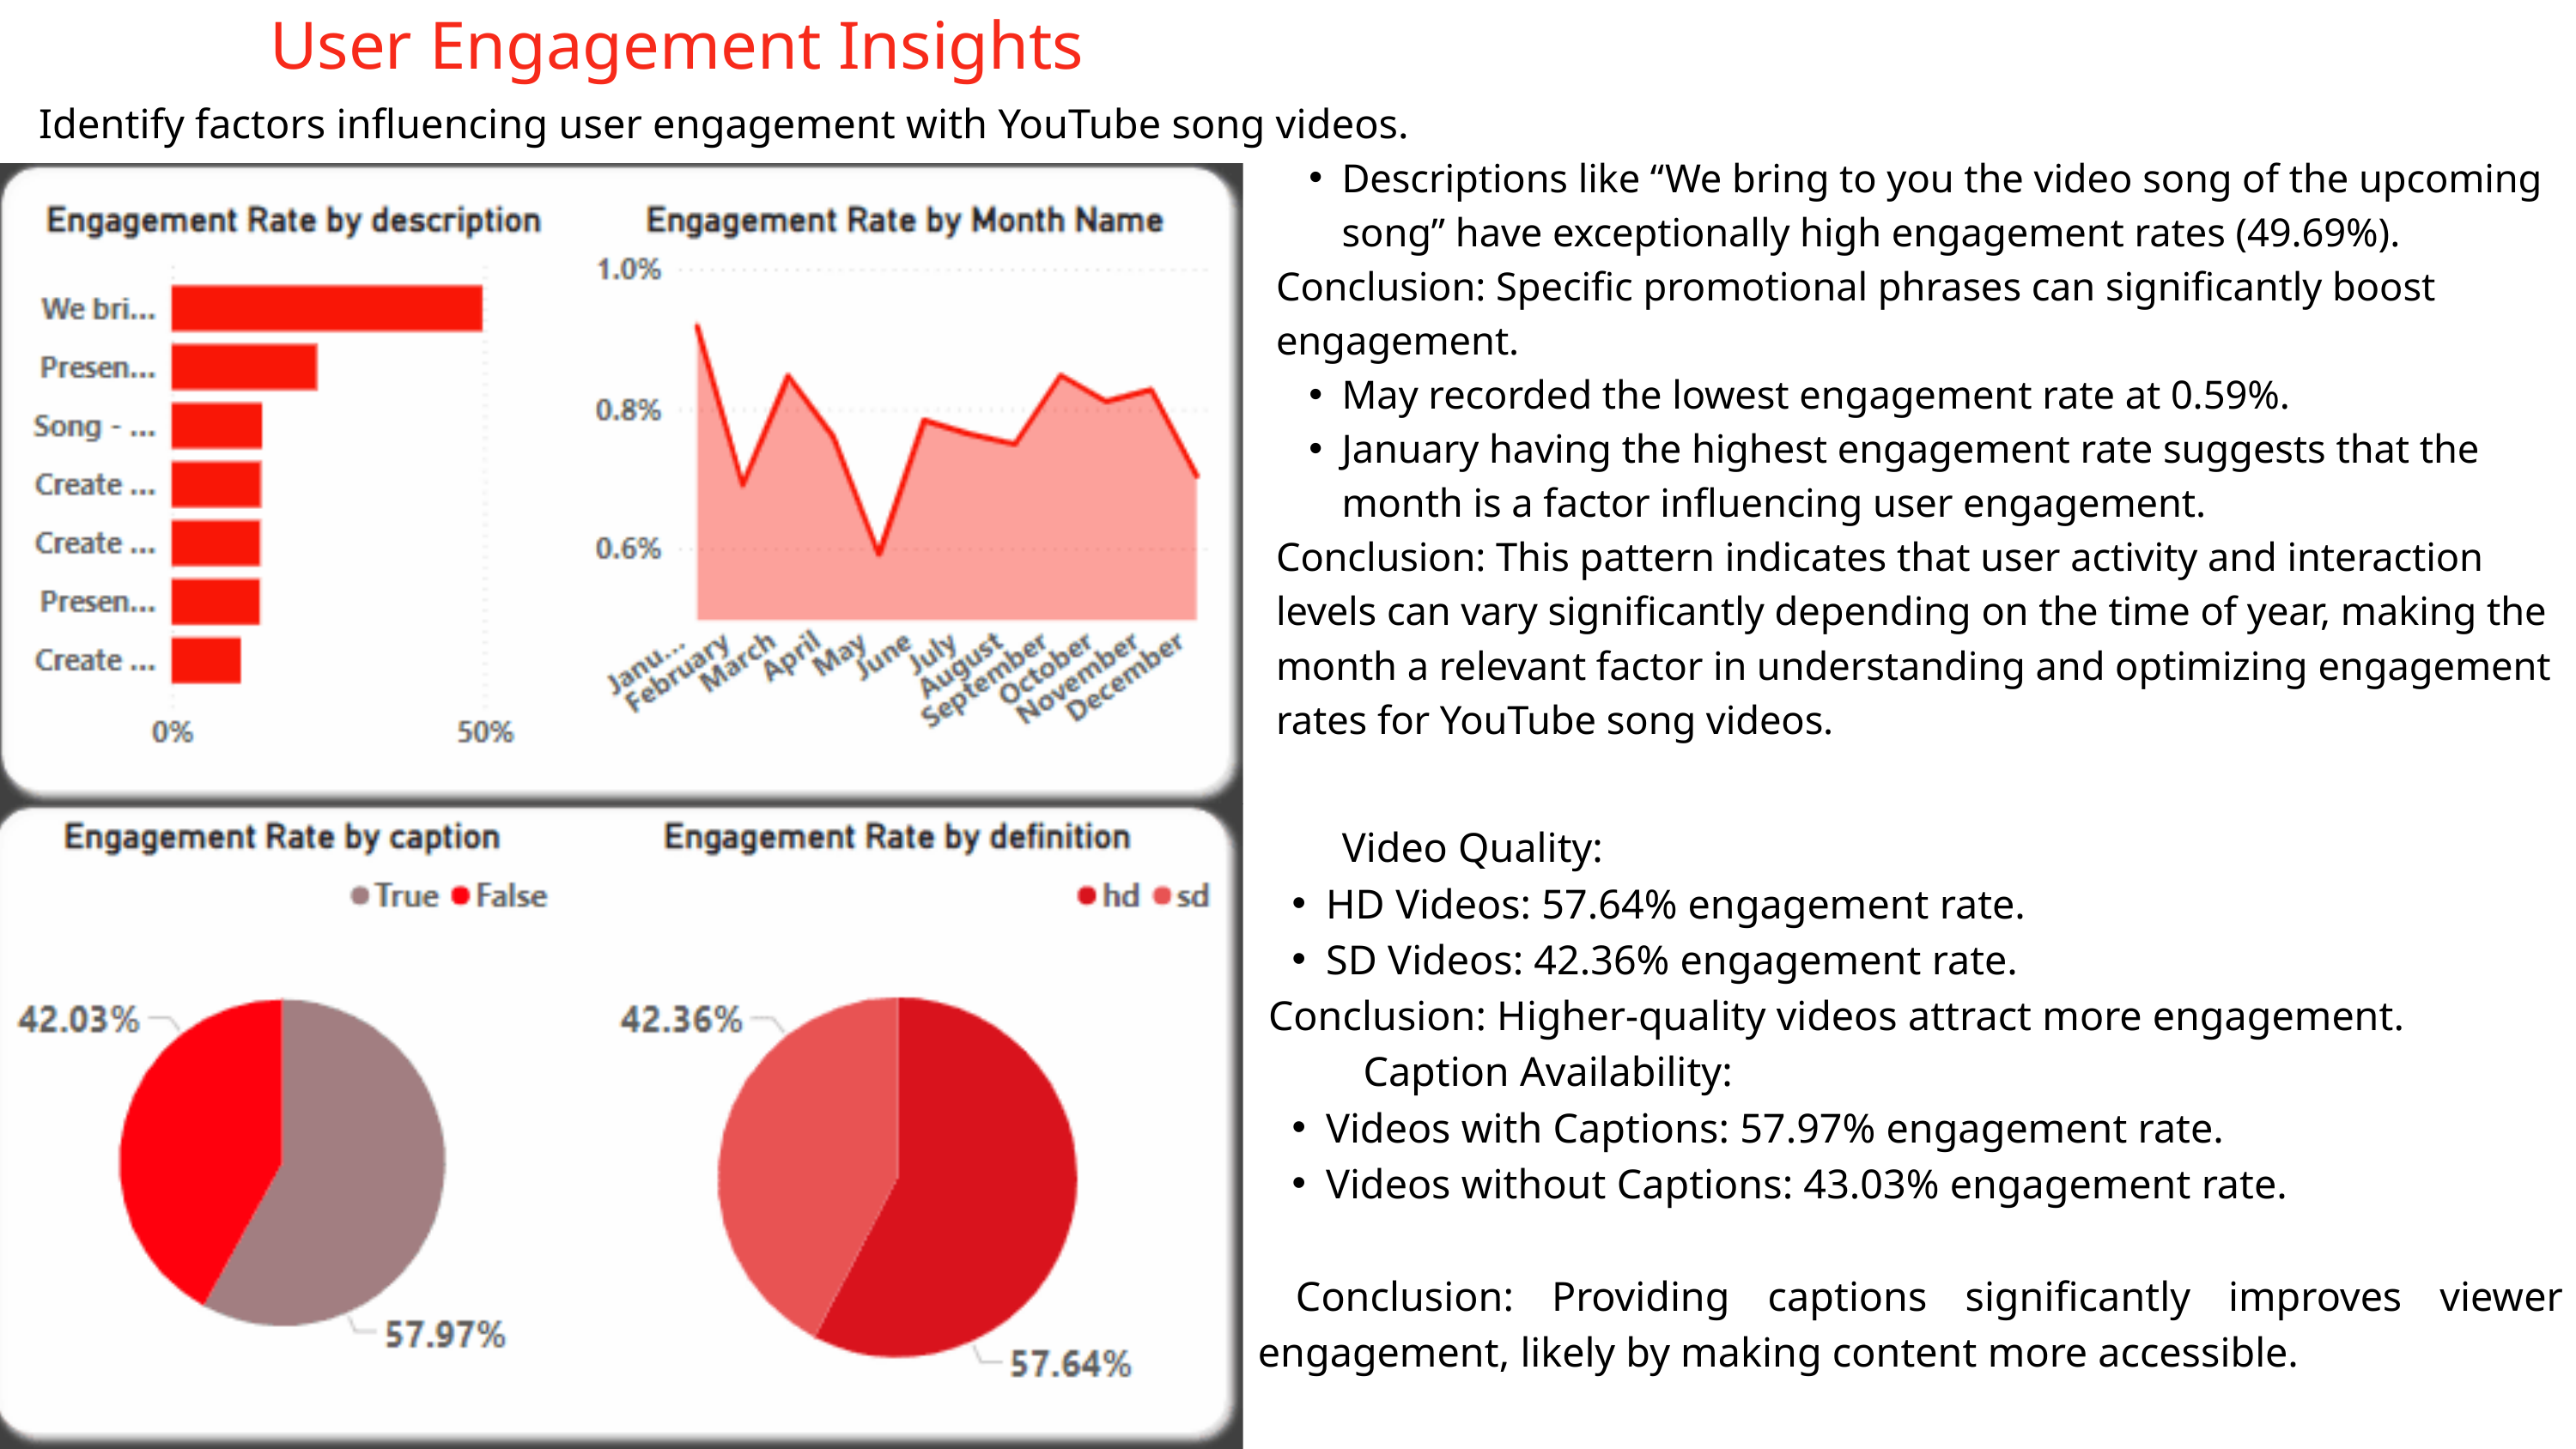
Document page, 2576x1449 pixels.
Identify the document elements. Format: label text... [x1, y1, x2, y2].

text_box Descriptions like “We bring to you the video song of the upcoming song” have exceptionally high engagement rates (49.69%). Conclusion: Specific promotional phrases can significantly boost engagement. May recorded the lowest engagement rate at 0.59%. January having the highest engagement rate suggests that the month is a factor influencing user engagement. Conclusion: This pattern indicates that user activity and interaction levels can vary significantly depending on the time of year, making the month a relevant factor in understanding and optimizing engagement rates for YouTube song videos. [1276, 146, 2562, 797]
text_box Video Quality: HD Videos: 57.64% engagement rate. SD Videos: 42.36% engagement rate. Conclusion: Higher-quality videos attract more engagement. Caption Availability: Videos with Captions: 57.97% engagement rate. Videos without Captions: 43.03% engagement rate. Conclusion: Providing captions significantly improves viewer engagement, likely by making content more accessible. [1257, 814, 2566, 1432]
text_box User Engagement Insights [0, 0, 1355, 82]
text_box [0, 163, 1243, 803]
text_box Identify factors influencing user engagement with YouTube song videos. [0, 89, 1449, 147]
text_box [0, 803, 1243, 1449]
